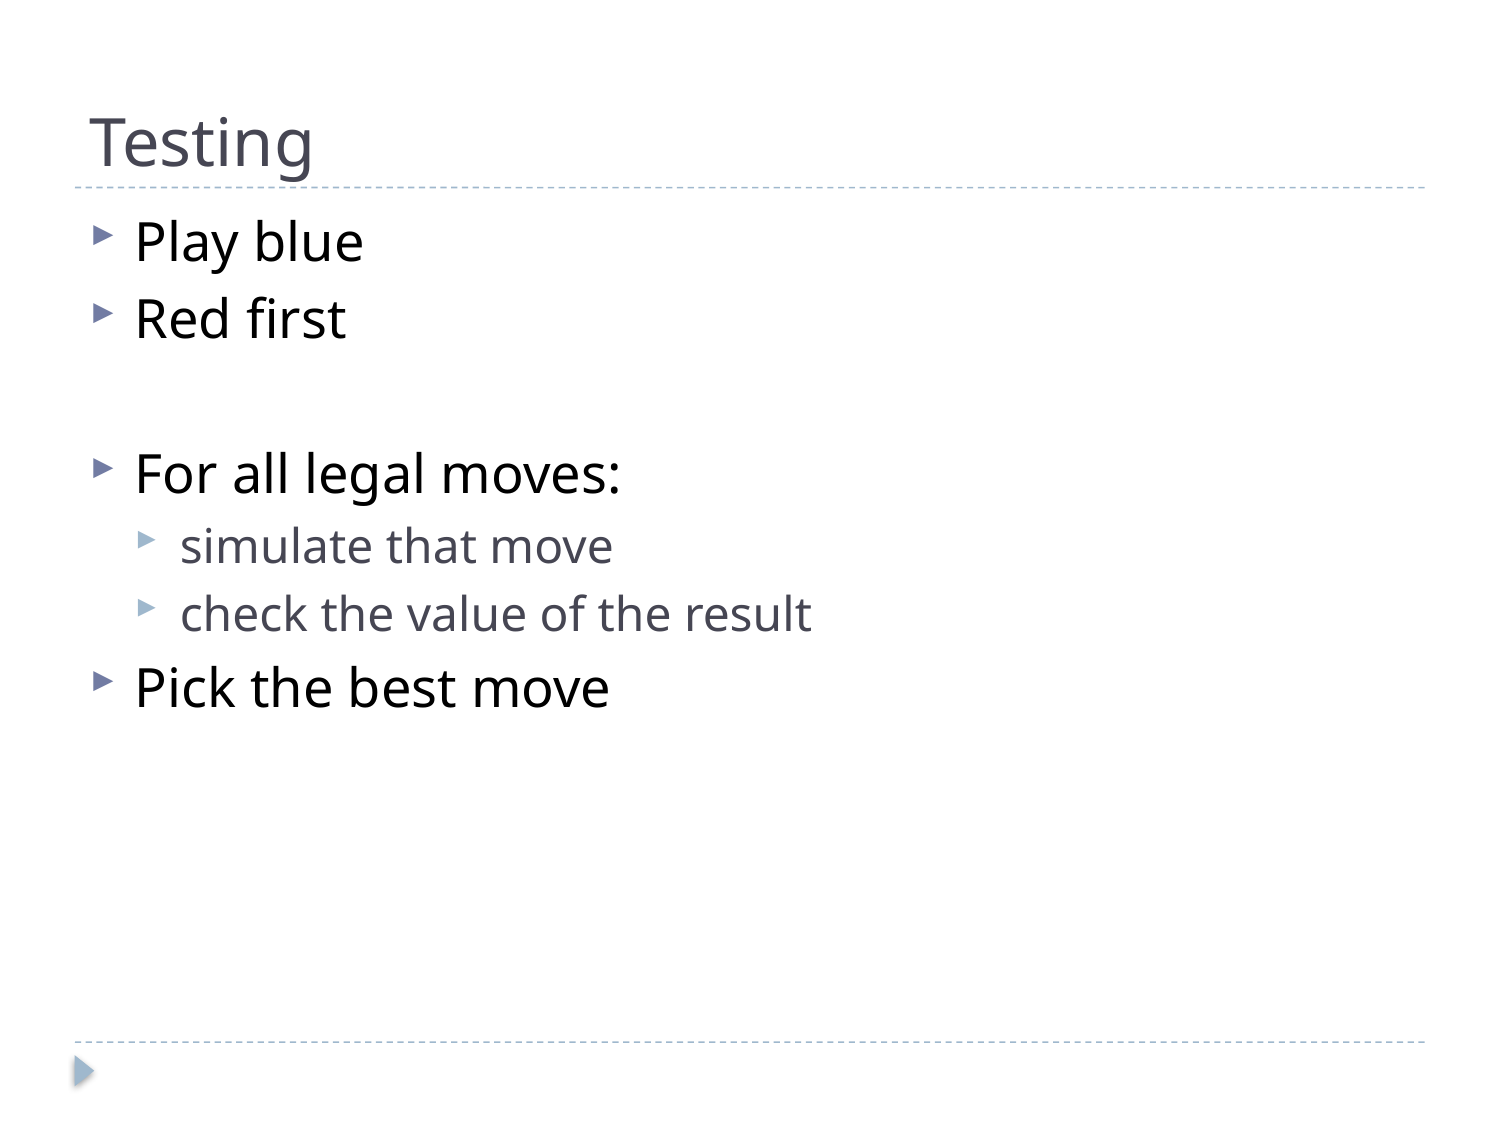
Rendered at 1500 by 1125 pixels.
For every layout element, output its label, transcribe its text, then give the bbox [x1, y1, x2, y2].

list Play blue Red first For all legal moves: simulate that move check the value of the result Pick the best move [75, 200, 1425, 1010]
title Testing [75, 24, 1425, 188]
